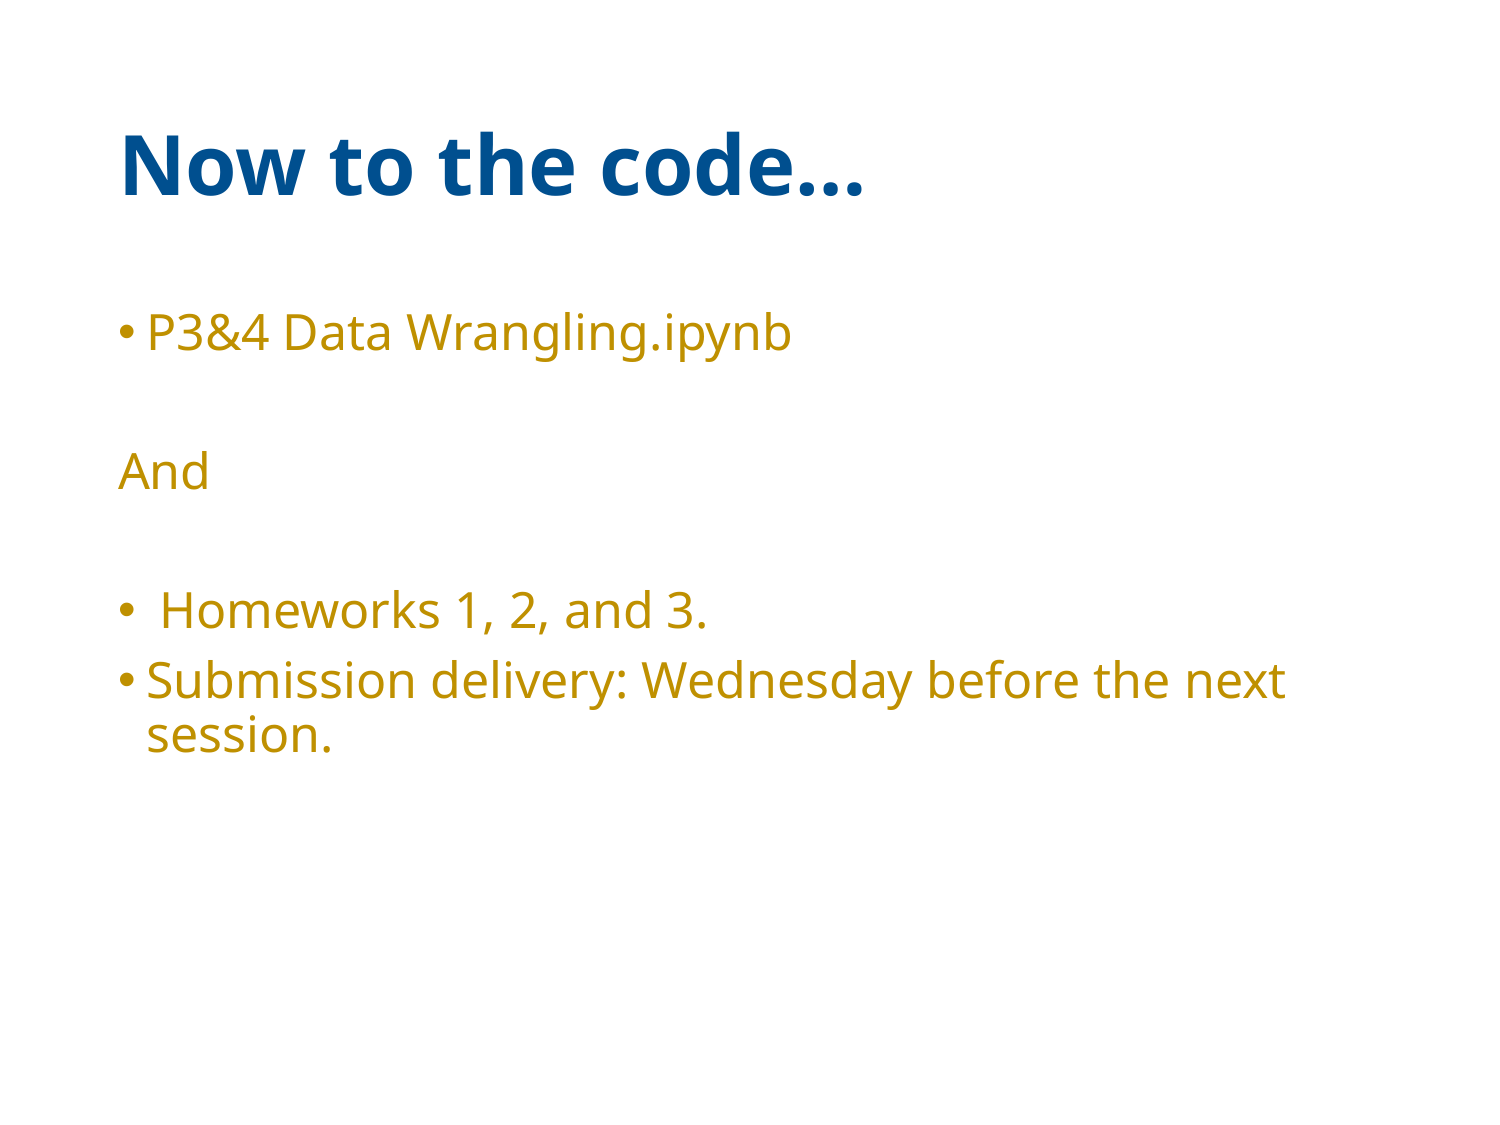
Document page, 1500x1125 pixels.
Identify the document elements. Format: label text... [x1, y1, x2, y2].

list P3&4 Data Wrangling.ipynb And Homeworks 1, 2, and 3. Submission delivery: Wednesday before the next session. [103, 299, 1397, 1014]
title Now to the code… [103, 59, 1397, 278]
